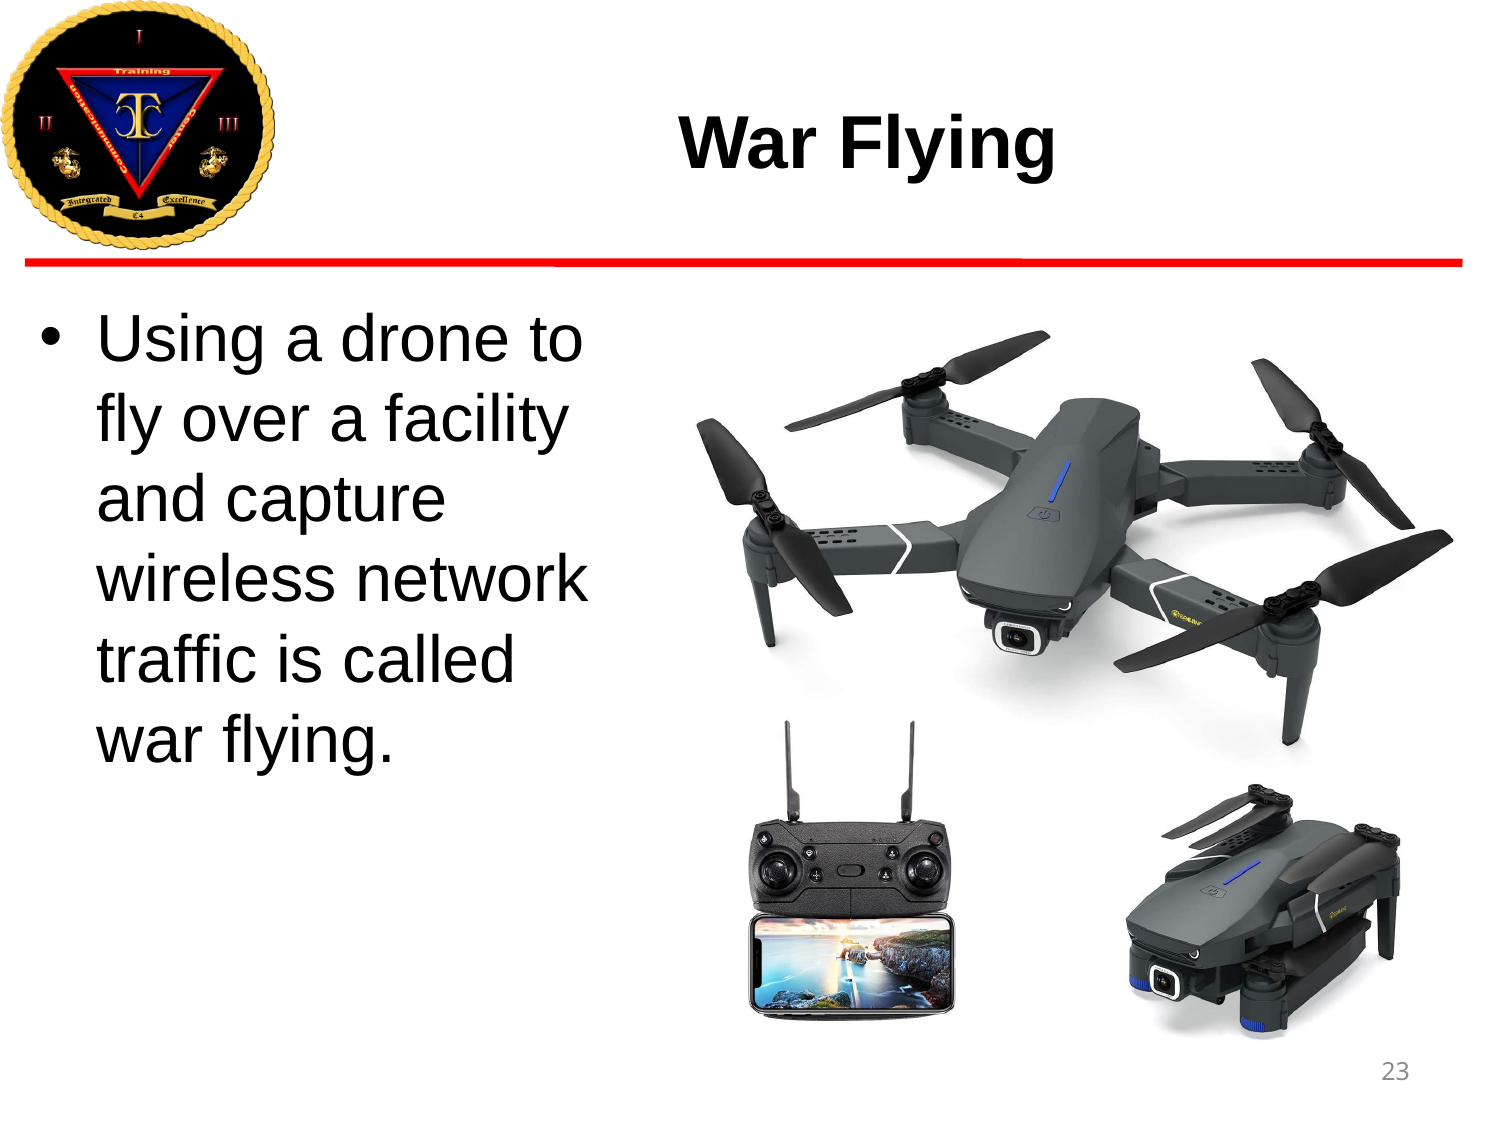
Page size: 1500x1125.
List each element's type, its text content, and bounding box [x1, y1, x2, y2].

title War Flying [274, 44, 1463, 233]
picture [692, 326, 1458, 1041]
picture [0, 0, 275, 250]
slide_number 23 [1074, 1049, 1425, 1103]
list Using a drone to fly over a facility and capture wireless network traffic is called war flying. [24, 287, 613, 1081]
